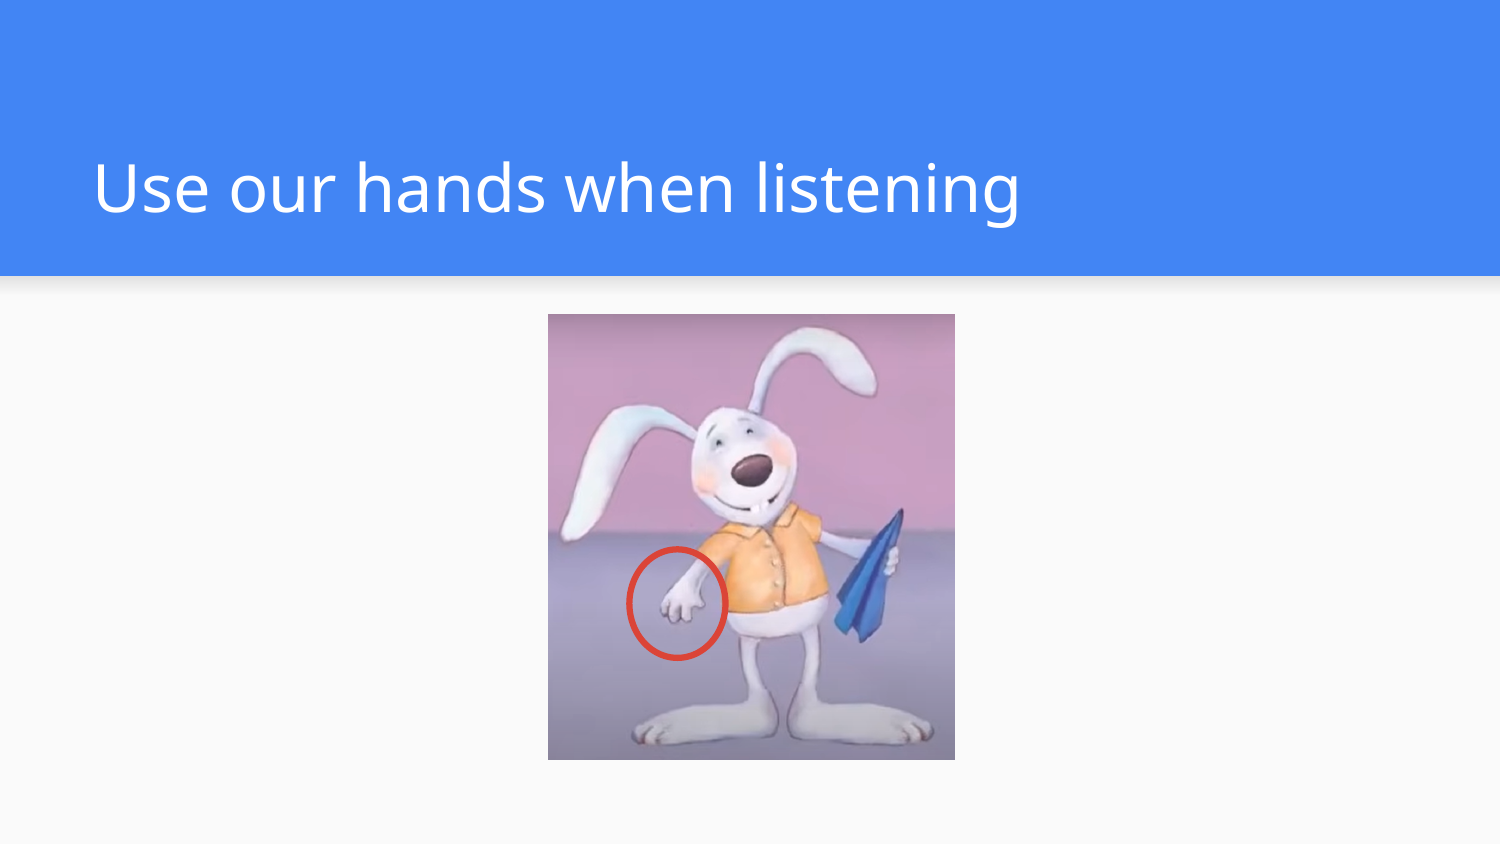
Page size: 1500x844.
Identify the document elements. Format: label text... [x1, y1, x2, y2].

title Use our hands when listening [77, 121, 1427, 248]
picture [548, 314, 956, 760]
